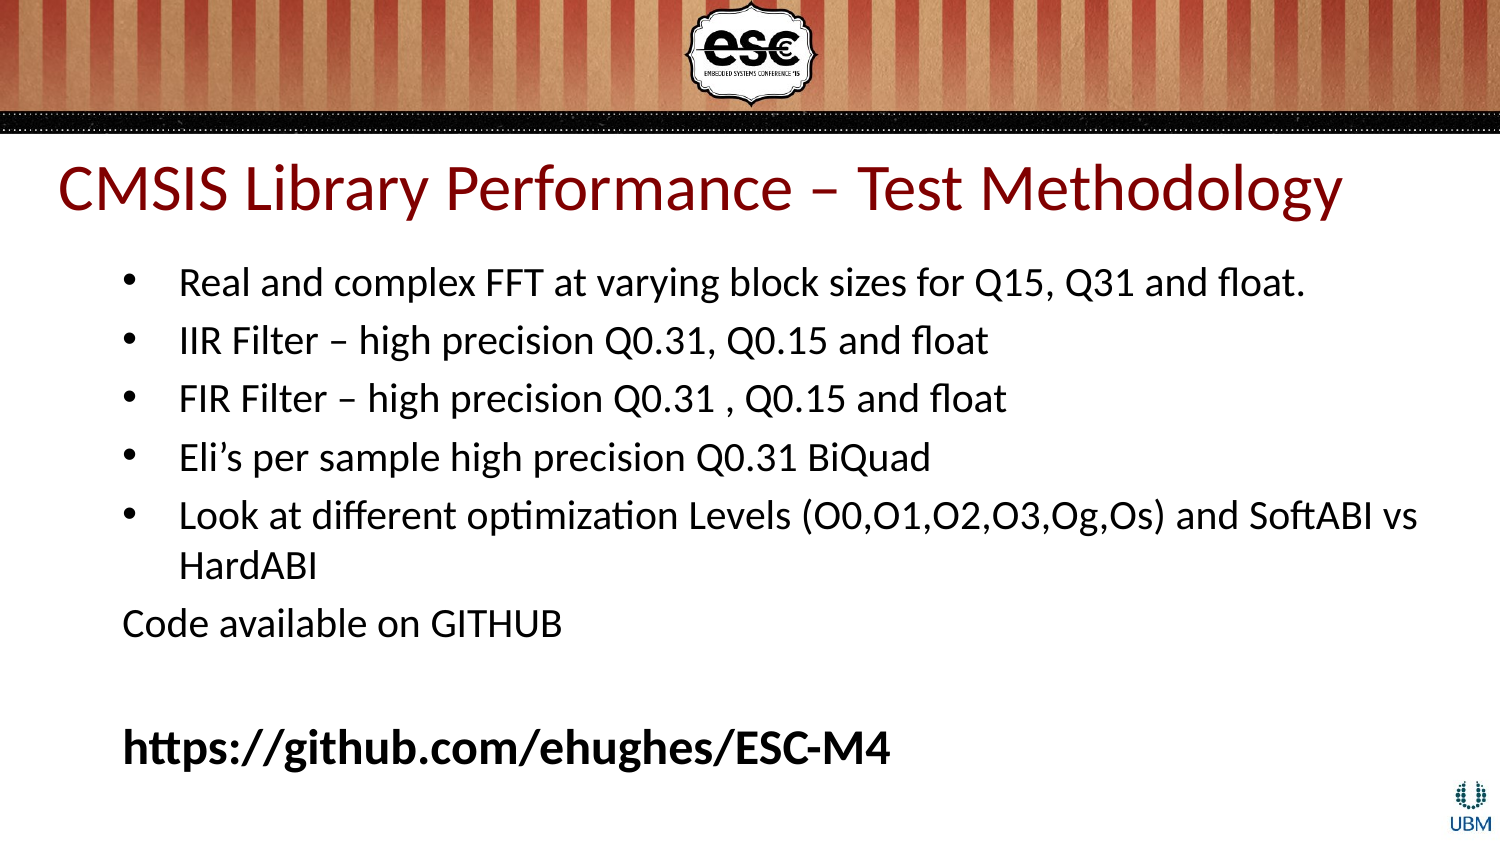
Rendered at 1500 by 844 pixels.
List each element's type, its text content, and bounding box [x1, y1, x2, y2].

list Real and complex FFT at varying block sizes for Q15, Q31 and float. IIR Filter – high precision Q0.31, Q0.15 and float FIR Filter – high precision Q0.31 , Q0.15 and float Eli’s per sample high precision Q0.31 BiQuad Look at different optimization Levels (O0,O1,O2,O3,Og,Os) and SoftABI vs HardABI Code available on GITHUB https://github.com/ehughes/ESC-M4 [107, 247, 1458, 784]
title CMSIS Library Performance – Test Methodology [0, 136, 1425, 235]
picture [0, 0, 1500, 844]
